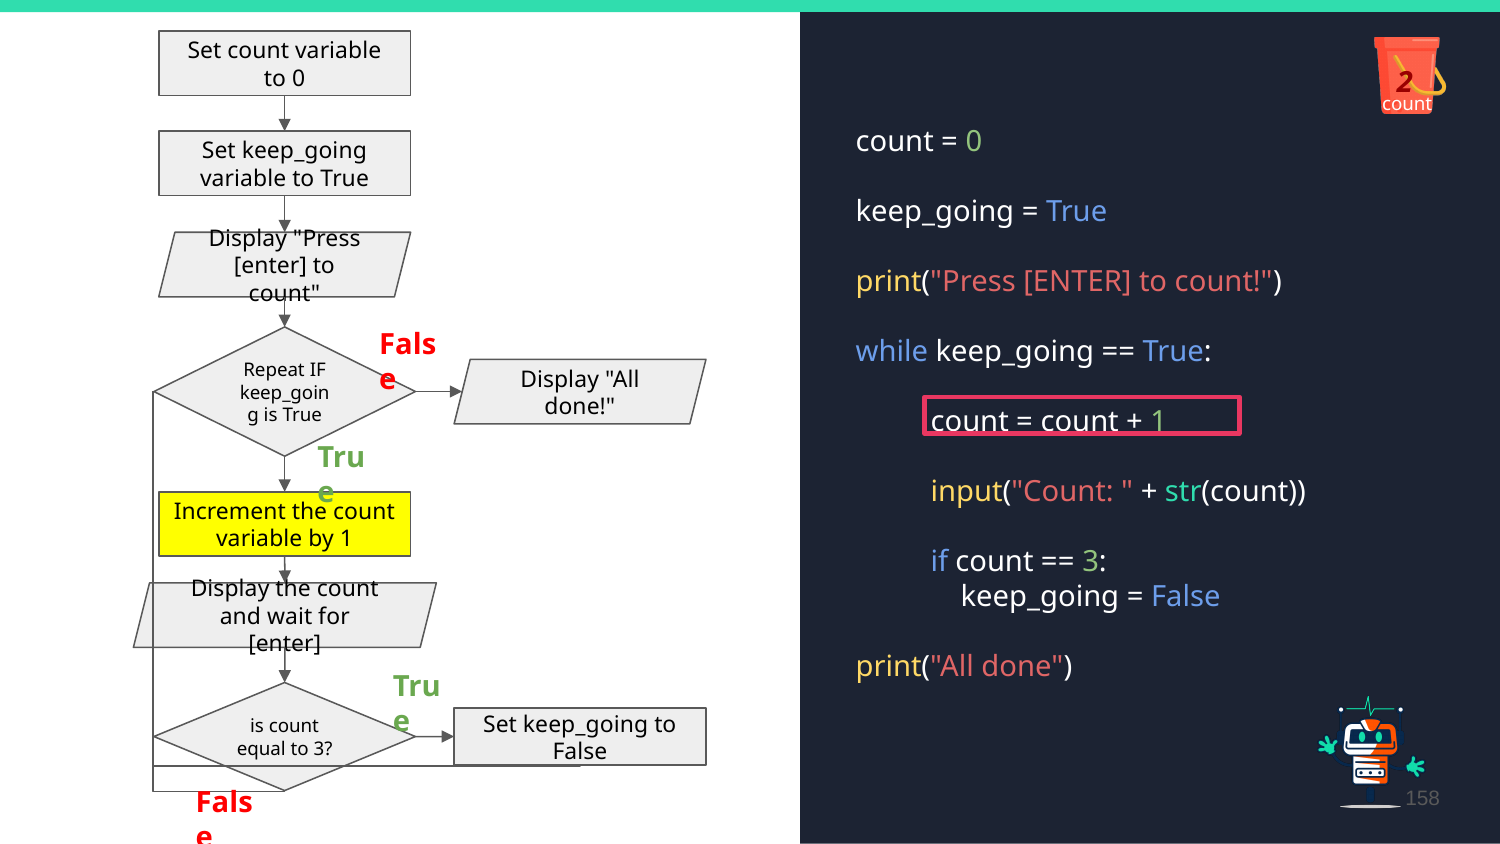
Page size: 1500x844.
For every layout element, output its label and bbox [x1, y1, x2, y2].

text_box [800, 12, 1500, 844]
text_box [19, 31, 707, 826]
picture [1309, 687, 1435, 812]
slide_number [1364, 764, 1455, 830]
